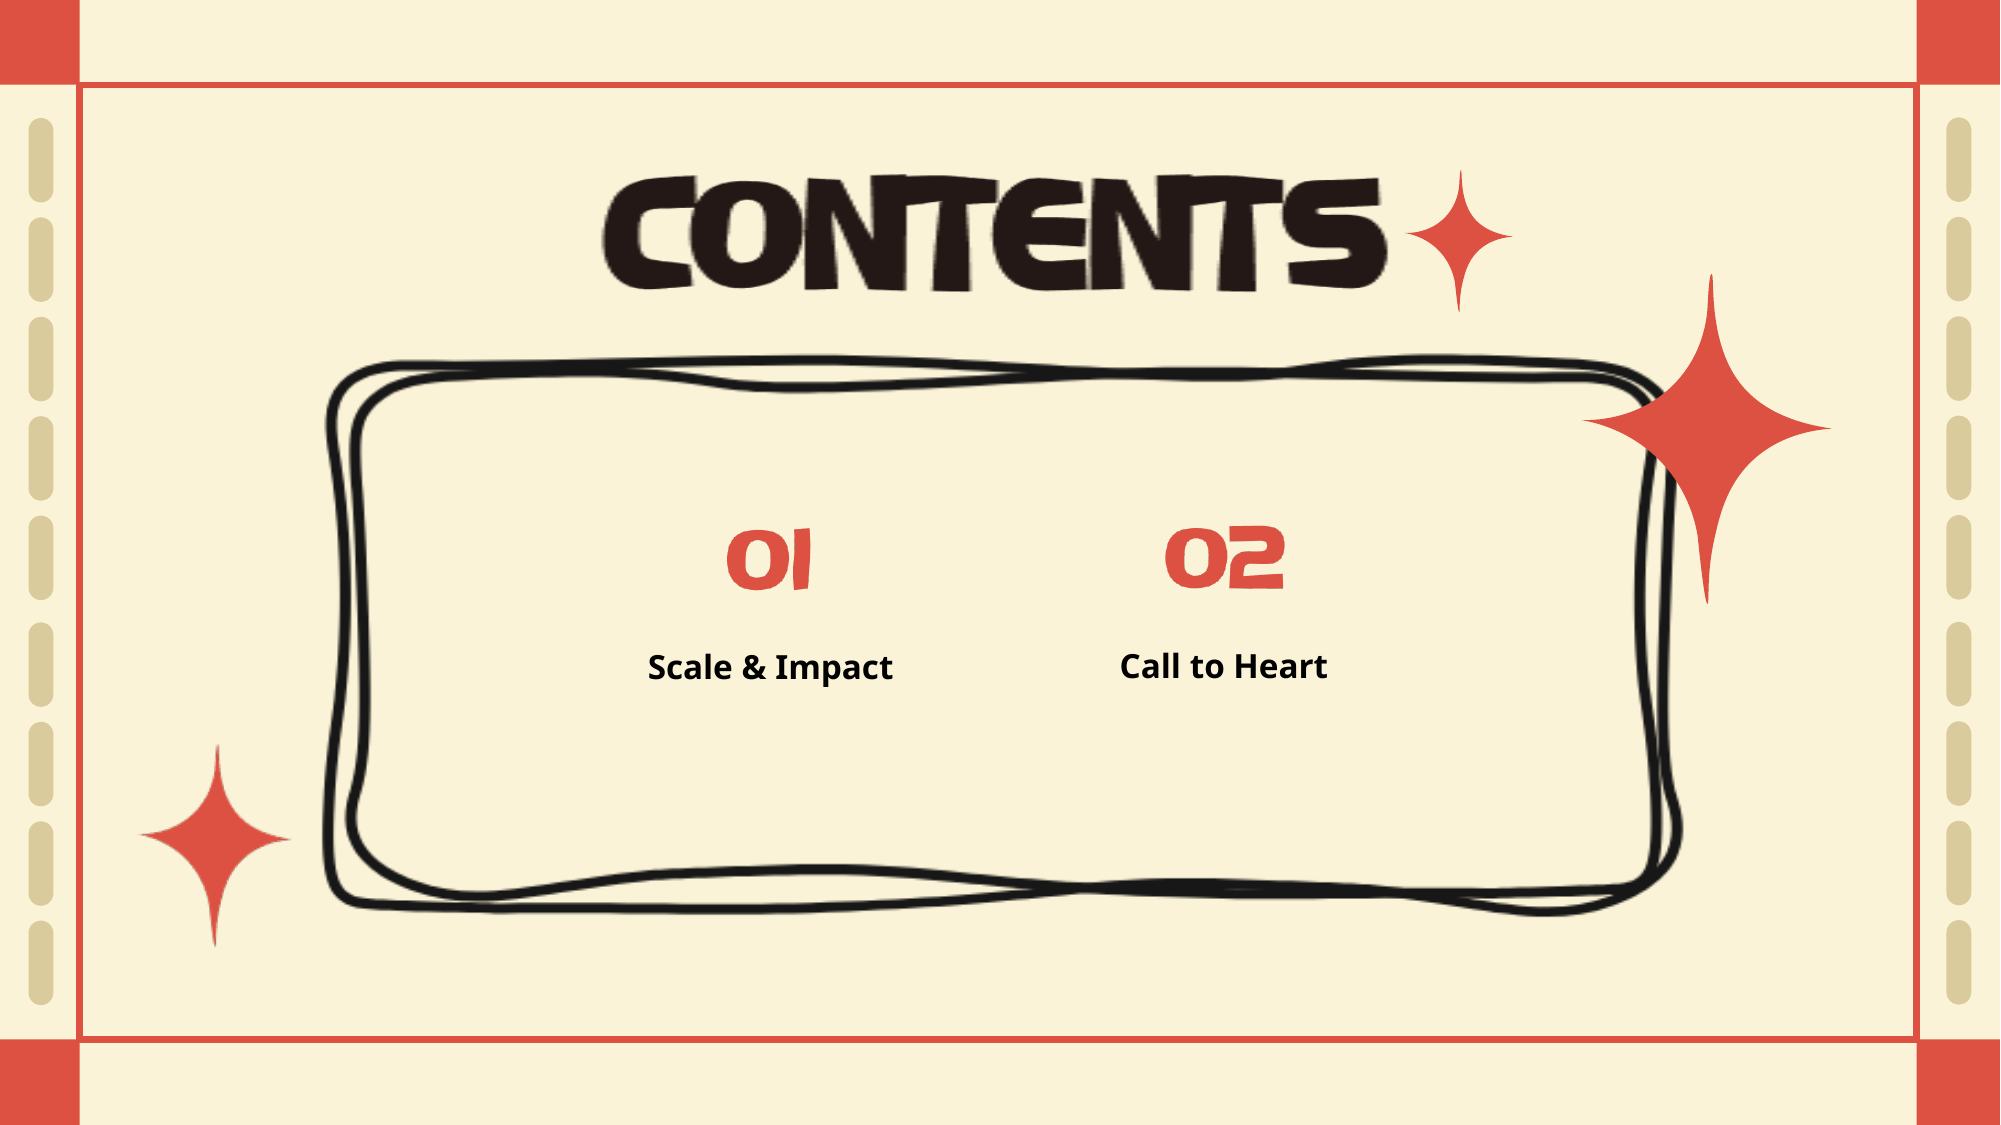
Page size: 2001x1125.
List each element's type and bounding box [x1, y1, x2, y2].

text_box [1946, 920, 1972, 1005]
text_box [0, 85, 79, 1039]
text_box [1917, 85, 2000, 1039]
text_box [79, 84, 1917, 1040]
text_box [28, 821, 54, 906]
text_box [0, 0, 80, 85]
text_box [28, 721, 54, 807]
text_box [1946, 515, 1972, 600]
text_box [28, 920, 54, 1006]
text_box [1946, 820, 1972, 906]
text_box [1946, 316, 1972, 401]
text_box [80, 0, 1916, 84]
picture [108, 143, 1895, 1008]
text_box [1946, 117, 1972, 202]
text_box [1916, 1039, 2000, 1125]
text_box [28, 117, 54, 203]
text_box [28, 515, 54, 601]
text_box [1946, 415, 1972, 501]
text_box [0, 1039, 80, 1125]
text_box [1946, 721, 1972, 806]
text_box [1946, 216, 1972, 302]
text_box [28, 416, 54, 501]
text_box [1946, 621, 1972, 707]
text_box [28, 622, 54, 707]
text_box [80, 1040, 1916, 1125]
text_box [1916, 0, 2000, 85]
text_box [28, 316, 54, 402]
text_box [28, 217, 54, 302]
